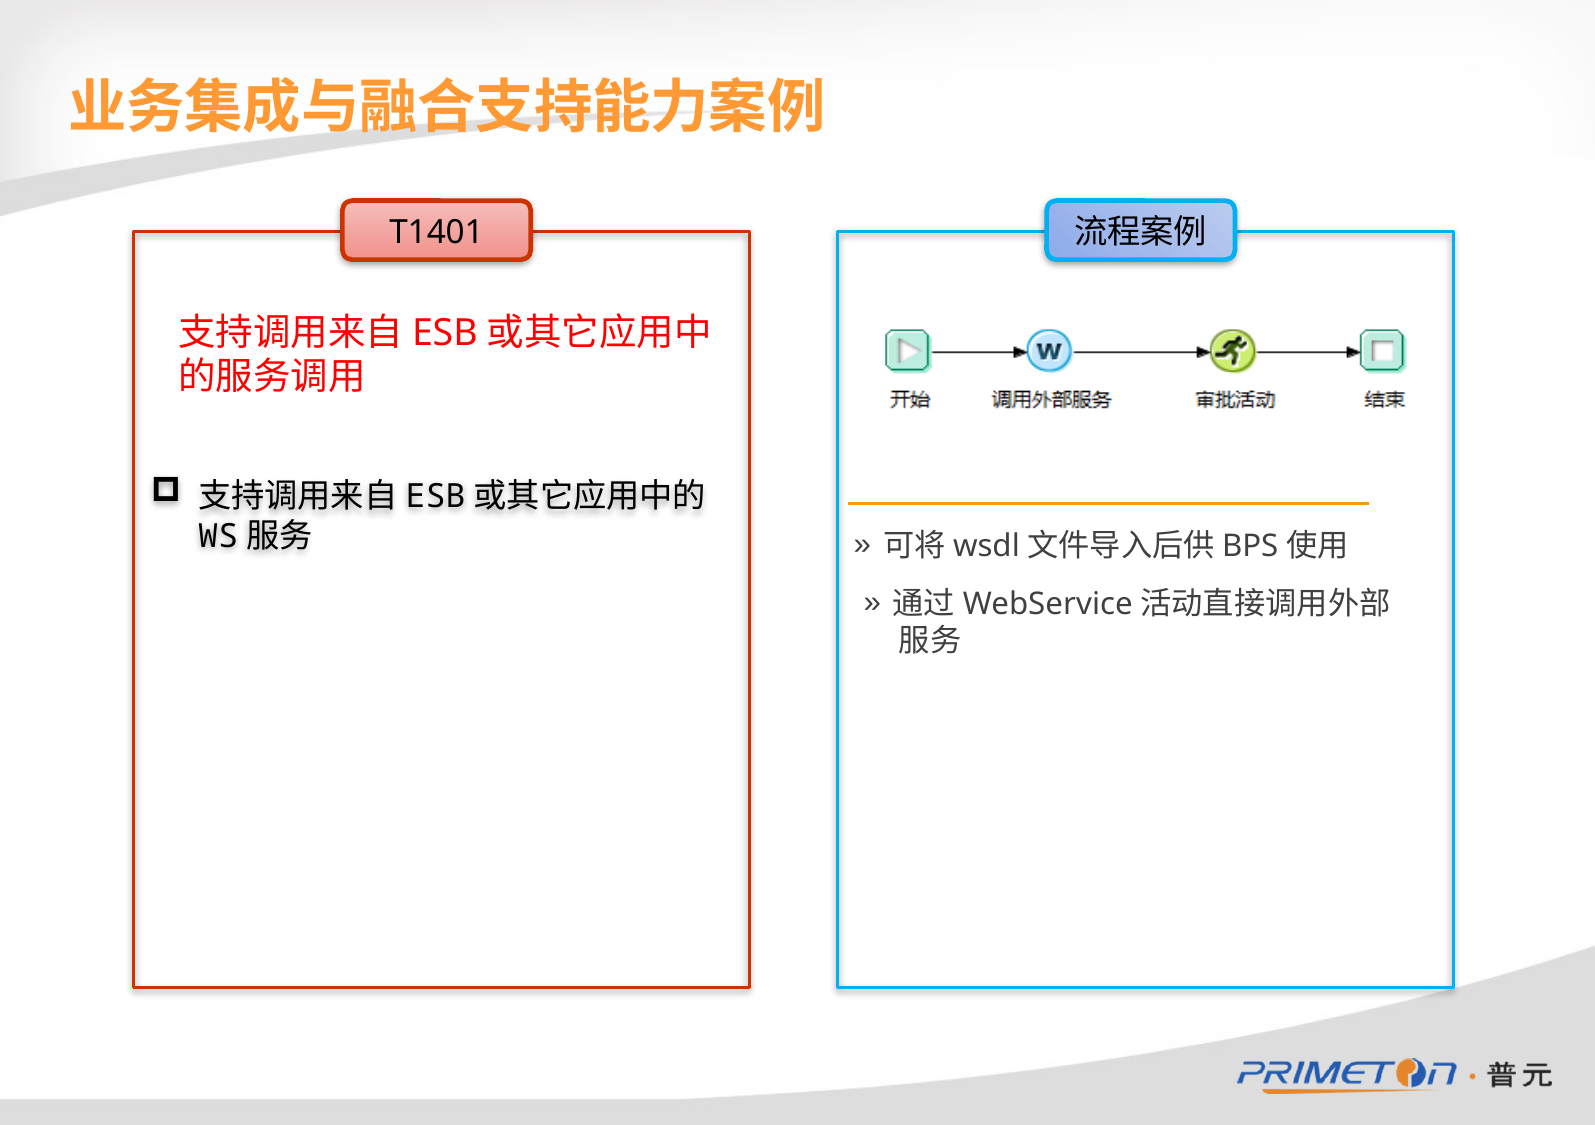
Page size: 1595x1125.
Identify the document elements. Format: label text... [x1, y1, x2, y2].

text_box 流程案例 [1045, 199, 1236, 261]
text_box T1401 [341, 199, 532, 261]
text_box 可将wsdl文件导入后供BPS使用 [838, 517, 1364, 570]
text_box [837, 231, 1454, 988]
picture [0, 0, 1595, 1125]
text_box 通过WebService活动直接调用外部 服务 [848, 575, 1406, 666]
title 业务集成与融合支持能力案例 [52, 57, 1556, 151]
text_box 支持调用来自ESB或其它应用中的服务调用 [163, 300, 741, 405]
text_box 支持调用来自ESB或其它应用中的WS服务 [132, 231, 750, 988]
